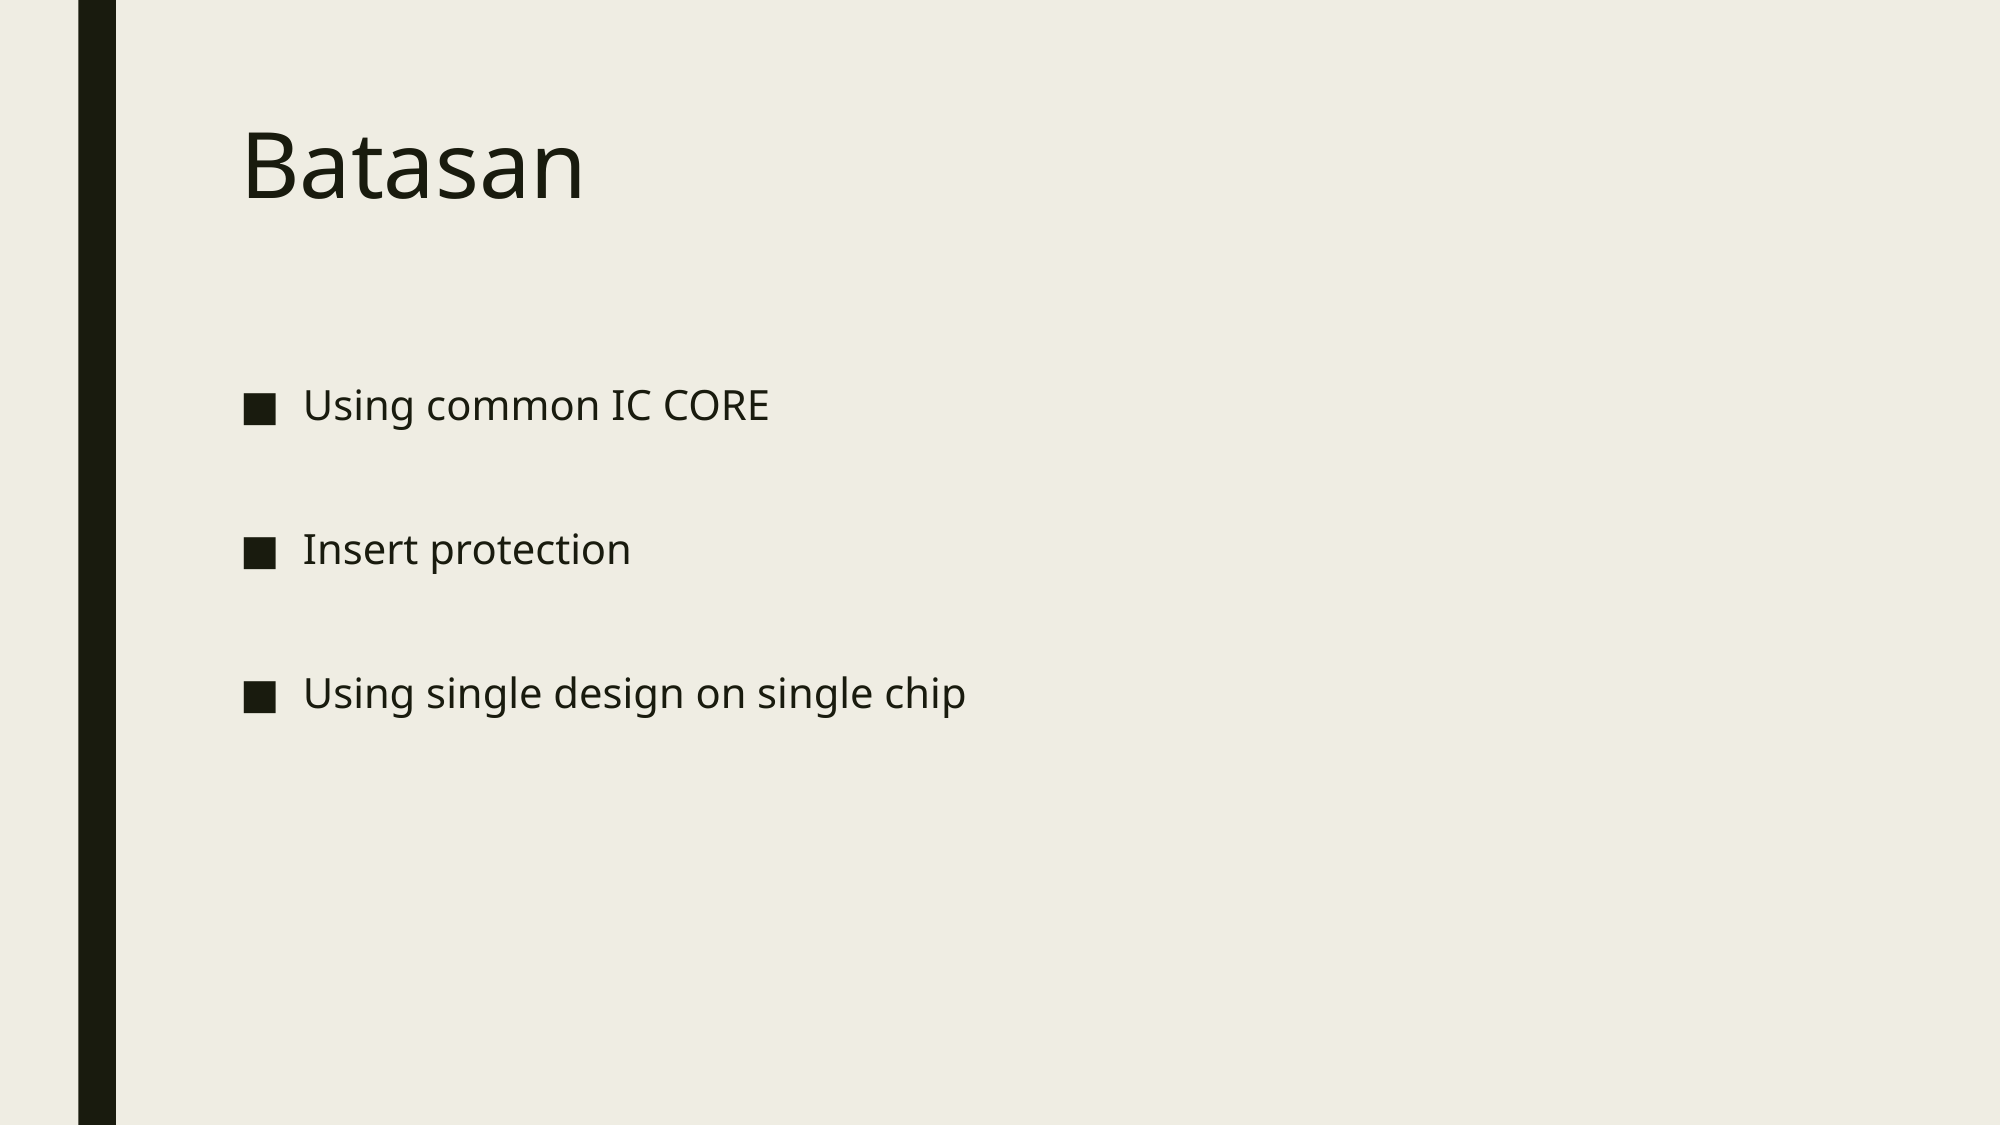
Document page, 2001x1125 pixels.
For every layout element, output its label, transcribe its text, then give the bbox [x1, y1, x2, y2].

list Using common IC CORE Insert protection Using single design on single chip [225, 375, 1800, 963]
title Batasan [225, 112, 1800, 357]
